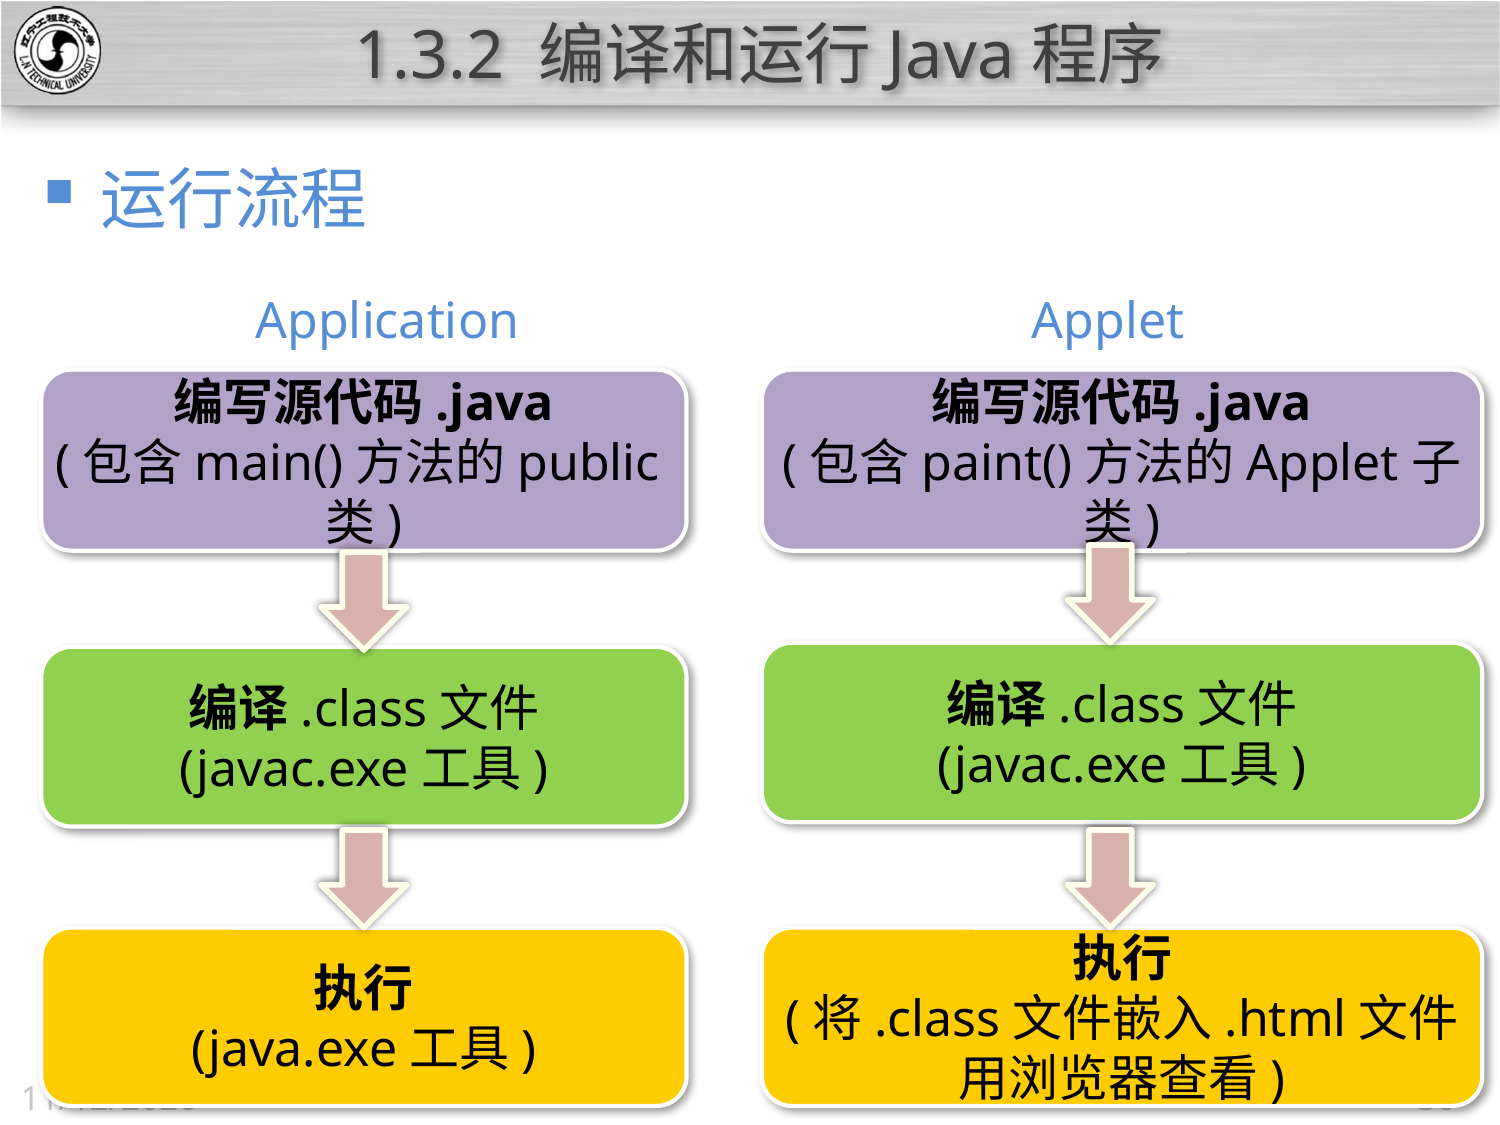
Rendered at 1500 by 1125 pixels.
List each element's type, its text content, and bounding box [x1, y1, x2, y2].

text_box Application [104, 281, 671, 357]
text_box Applet [824, 281, 1392, 357]
text_box [1067, 545, 1154, 643]
list 运行流程 [29, 149, 1471, 1106]
slide_number 36 [1120, 1069, 1471, 1125]
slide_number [5, 1069, 356, 1125]
text_box 编译.class文件 (javac.exe工具) [759, 640, 1485, 825]
text_box 编写源代码.java (包含paint()方法的Applet子类) [759, 367, 1485, 553]
text_box [320, 552, 407, 651]
text_box [1067, 830, 1154, 928]
text_box [320, 830, 407, 928]
picture [2, 2, 1499, 172]
text_box 执行 (将.class文件嵌入.html文件用浏览器查看) [759, 925, 1485, 1108]
title 1.3.2 编译和运行Java程序 [108, 0, 1410, 103]
text_box 执行 (java.exe工具) [39, 925, 689, 1108]
text_box 编写源代码.java (包含main()方法的public类) [39, 367, 689, 553]
text_box 编译.class文件 (javac.exe工具) [39, 644, 689, 829]
